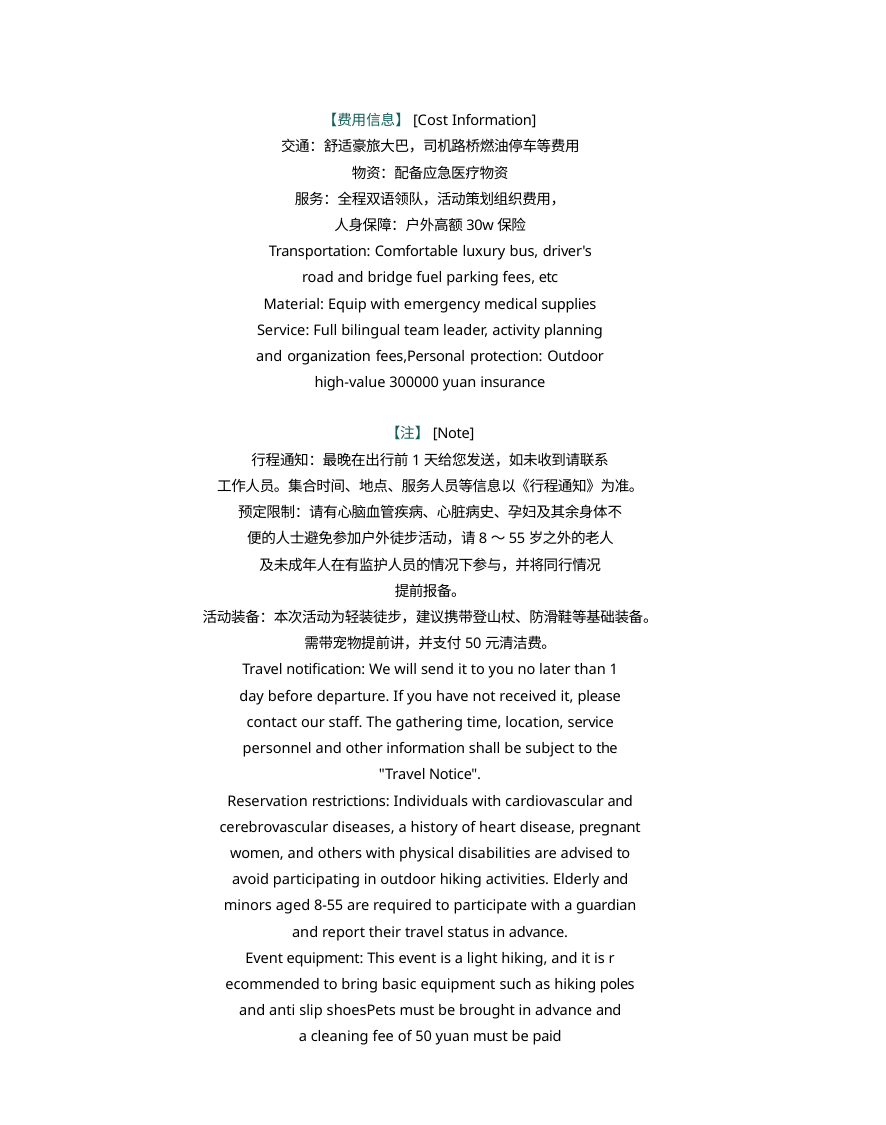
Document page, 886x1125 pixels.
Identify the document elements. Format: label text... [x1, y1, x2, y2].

text_box 【费用信息】[Cost Information] 交通：舒适豪旅大巴，司机路桥燃油停车等费用物资：配备应急医疗物资 服务：全程双语领队，活动策划组织费用，人身保障：户外高额30w保险 Transportation: Comfortable luxury bus, driver's road and bridge fuel parking fees, etc Material: Equip with emergency medical supplies Service: Full bilingual team leader, activity planning and organization fees,Personal protection: Outdoor high-value 300000 yuan insurance 【注】[Note] 行程通知：最晚在出行前1天给您发送，如未收到请联系 工作人员。集合时间、地点、服务人员等信息以《行程通知》为准。预定限制：请有心脑血管疾病、心脏病史、孕妇及其余身体不 便的人士避免参加户外徒步活动，请8～55岁之外的老人及未成年人在有监护人员的情况下参与，并将同行情况 提前报备。 活动装备：本次活动为轻装徒步，建议携带登山杖、防滑鞋等基础装备。需带宠物提前讲，并支付50元清洁费。 Travel notification: We will send it to you no later than 1 day before departure. If you have not received it, please contact our staff. The gathering time, location, service personnel and other information shall be subject to the "Travel Notice". Reservation restrictions: Individuals with cardiovascular and cerebrovascular diseases, a history of heart disease, pregnant women, and others with physical disabilities are advised to avoid participating in outdoor hiking activities. Elderly and minors aged 8-55 are required to participate with a guardian and report their travel status in advance. Event equipment: This event is a light hiking, and it is r ecommended to bring basic equipment such as hiking poles and anti slip shoesPets must be brought in advance and a cleaning fee of 50 yuan must be paid [194, 100, 665, 1045]
